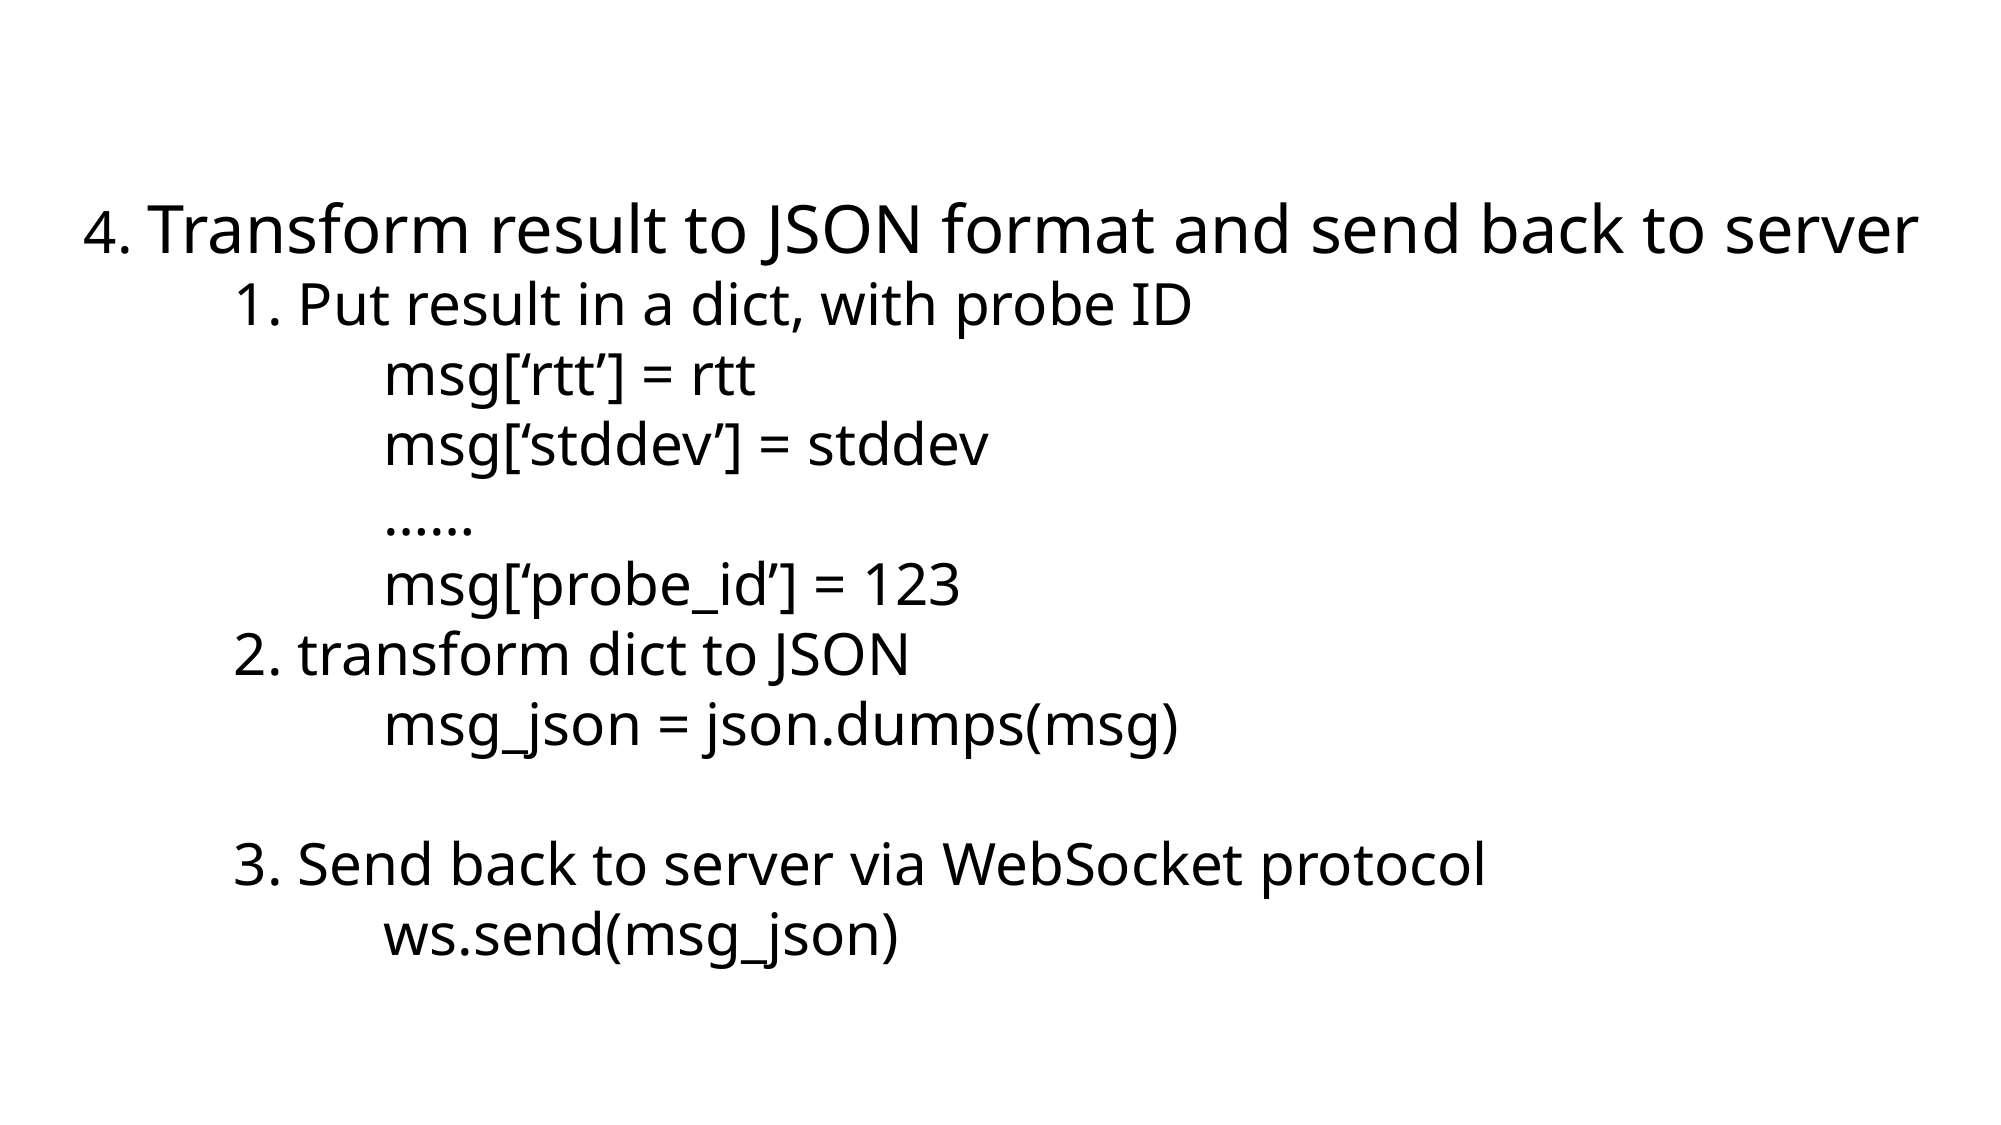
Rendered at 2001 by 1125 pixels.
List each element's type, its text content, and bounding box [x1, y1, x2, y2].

text_box 4. Transform result to JSON format and send back to server 1. Put result in a dict, with probe ID msg[‘rtt’] = rtt msg[‘stddev’] = stddev …… msg[‘probe_id’] = 123 2. transform dict to JSON msg_json = json.dumps(msg) 3. Send back to server via WebSocket protocol ws.send(msg_json) [69, 179, 1938, 975]
